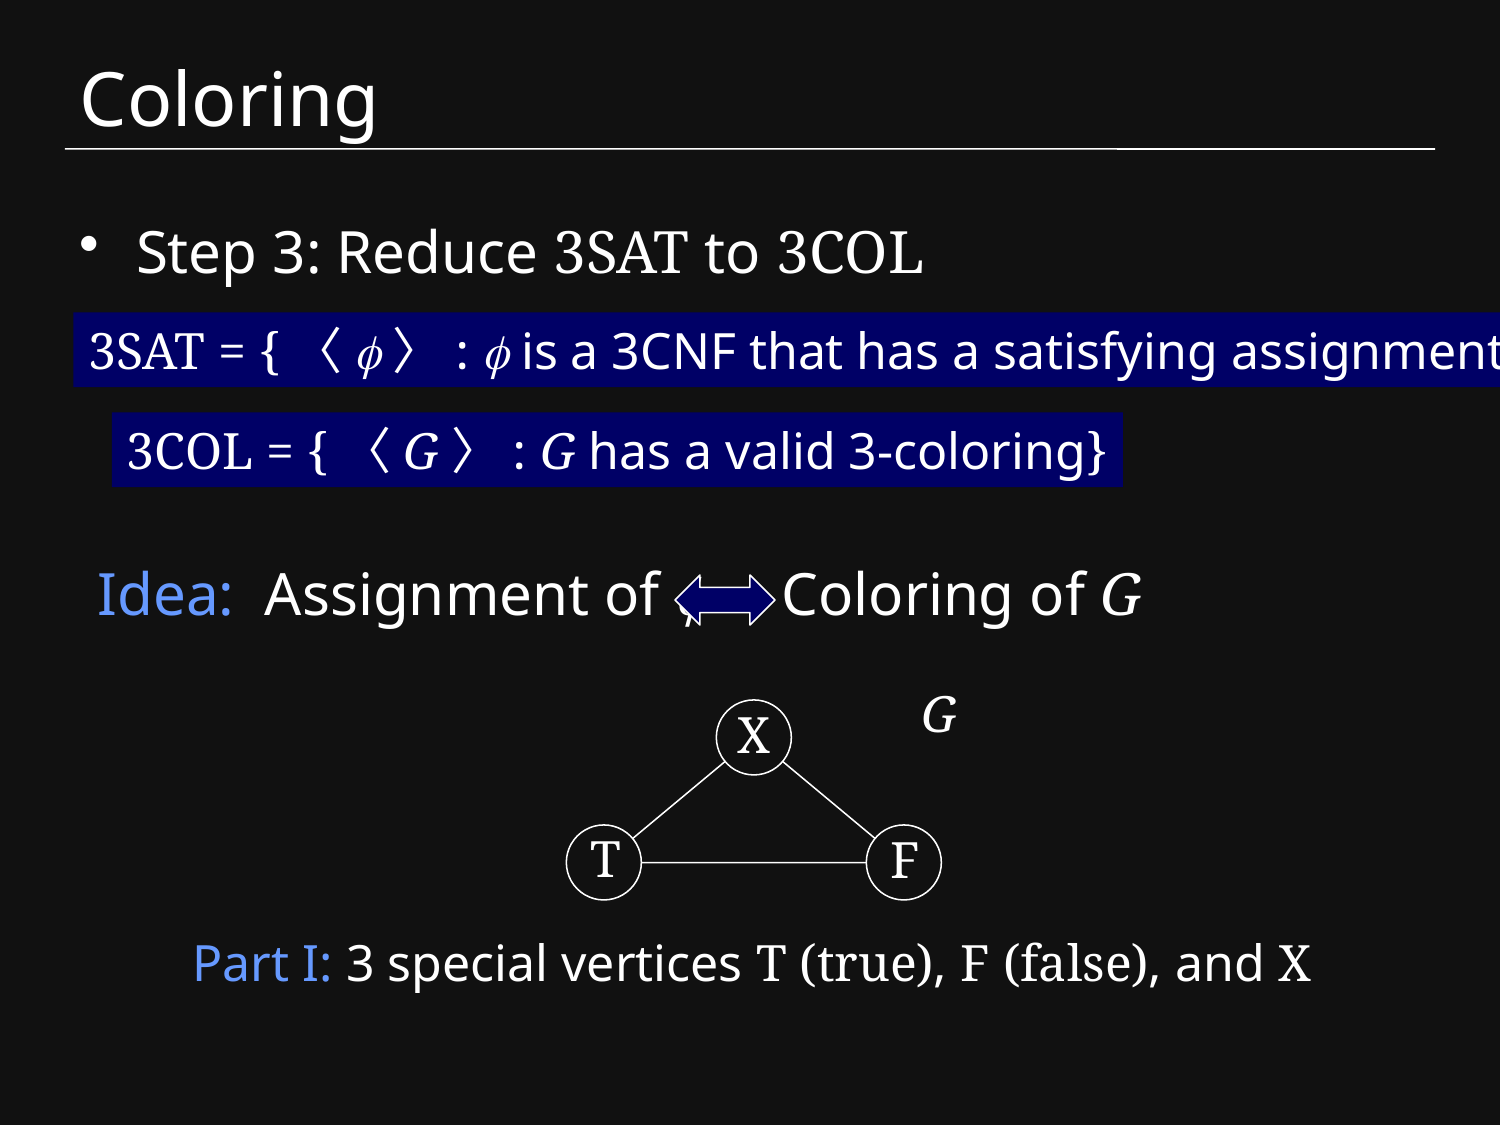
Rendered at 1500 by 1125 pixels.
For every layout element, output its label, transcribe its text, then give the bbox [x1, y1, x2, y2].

title Coloring [64, 42, 1436, 151]
text_box Idea: Assignment of f [83, 549, 720, 635]
text_box G [906, 674, 972, 750]
text_box Part I: 3 special vertices T (true), F (false), and X [177, 924, 1327, 999]
text_box 3COL = {〈G〉: G has a valid 3-coloring} [111, 412, 1123, 488]
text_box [566, 695, 942, 901]
list Step 3: Reduce 3SAT to 3COL [64, 208, 1436, 300]
text_box Coloring of G [767, 549, 1157, 635]
text_box 3SAT = {〈f〉: f is a 3CNF that has a satisfying assignment} [73, 312, 1500, 388]
text_box [675, 575, 775, 626]
